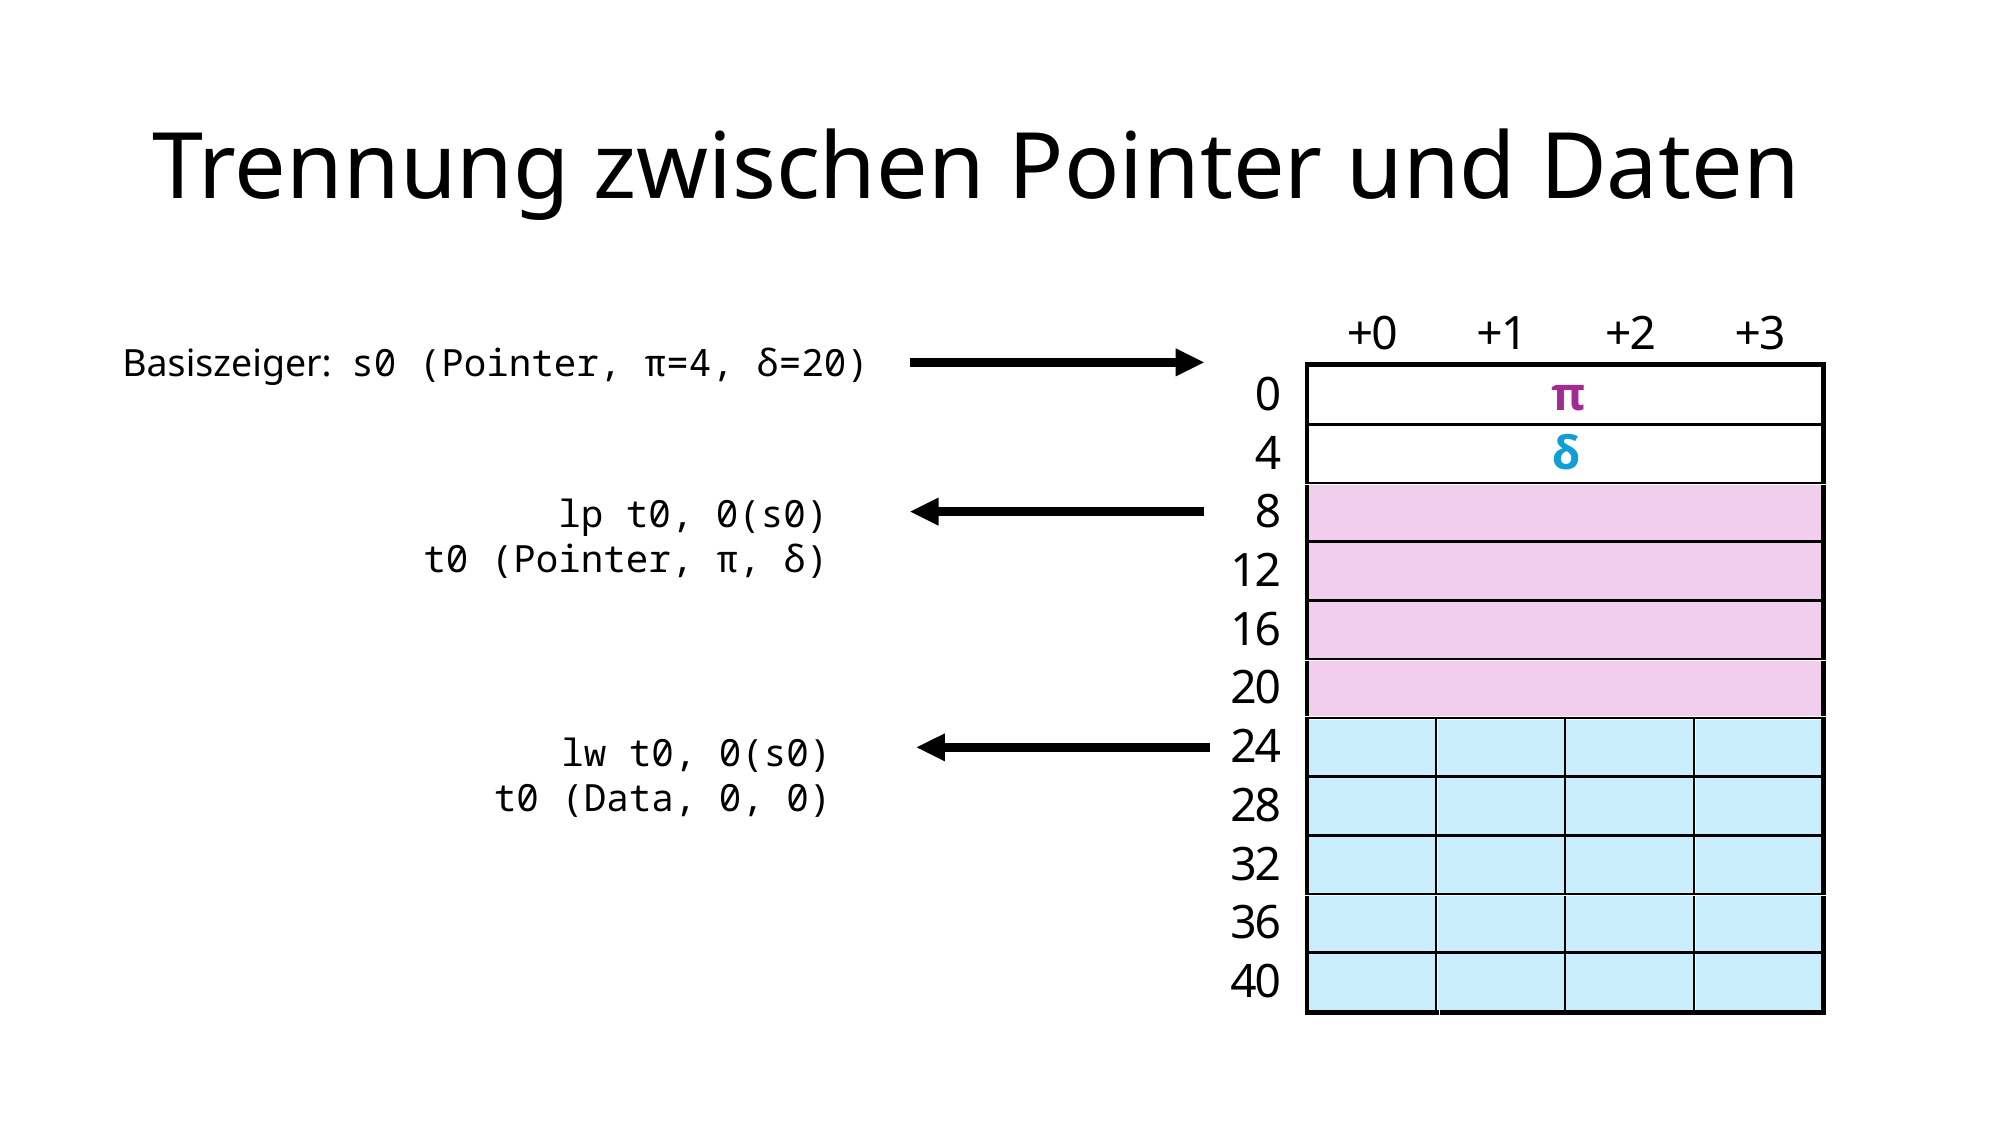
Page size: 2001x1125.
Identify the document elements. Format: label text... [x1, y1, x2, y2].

picture [1209, 304, 1865, 1040]
text_box Basiszeiger: s0 (Pointer, π=4, δ=20) [107, 332, 884, 392]
title Trennung zwischen Pointer und Daten [137, 59, 1863, 278]
